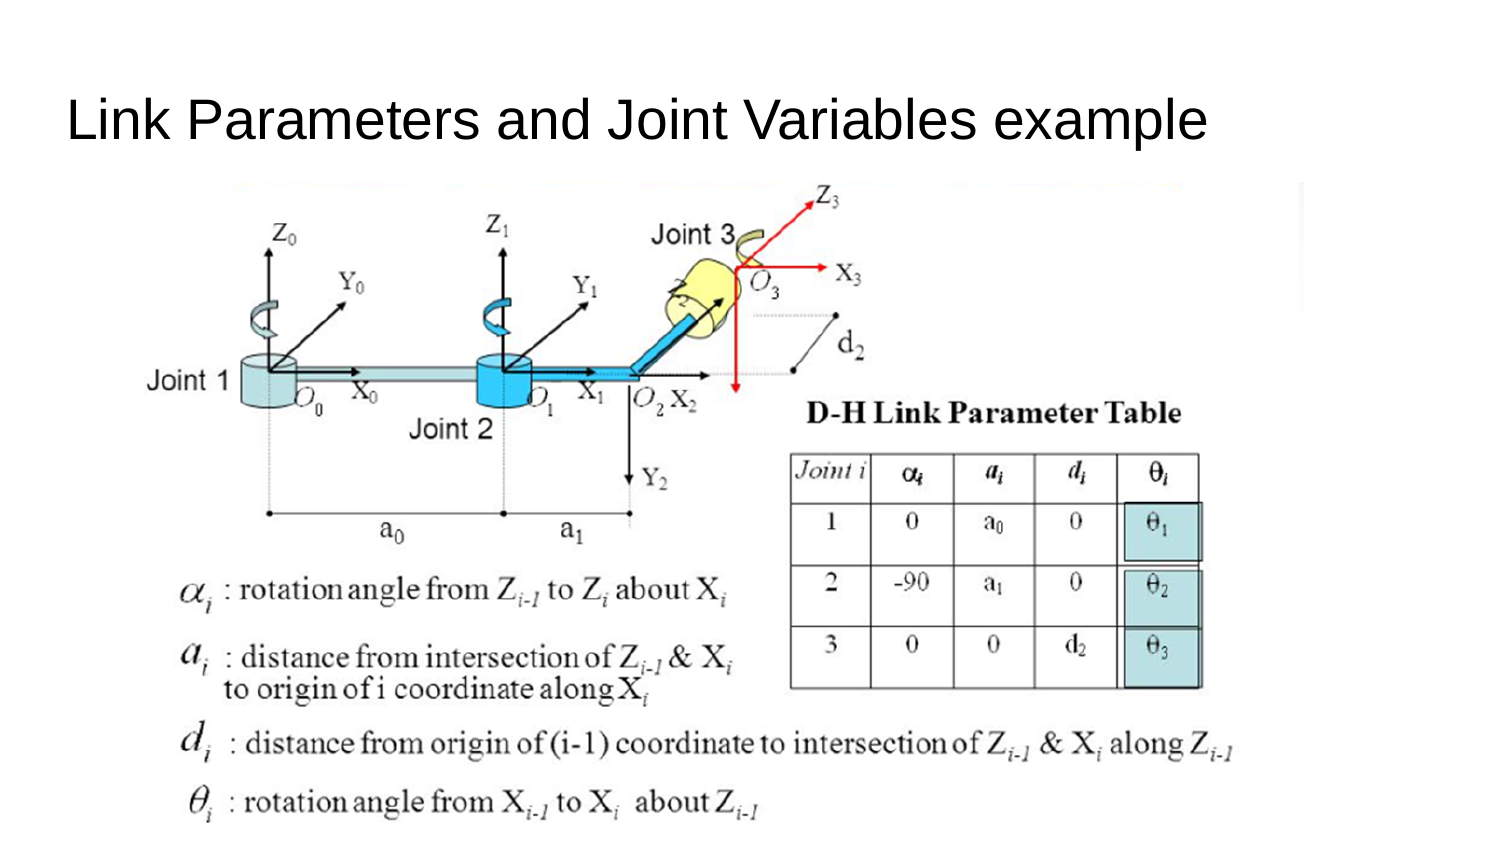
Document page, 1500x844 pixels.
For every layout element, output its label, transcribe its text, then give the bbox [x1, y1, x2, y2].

title Link Parameters and Joint Variables example [51, 72, 1449, 167]
picture [135, 182, 1304, 834]
